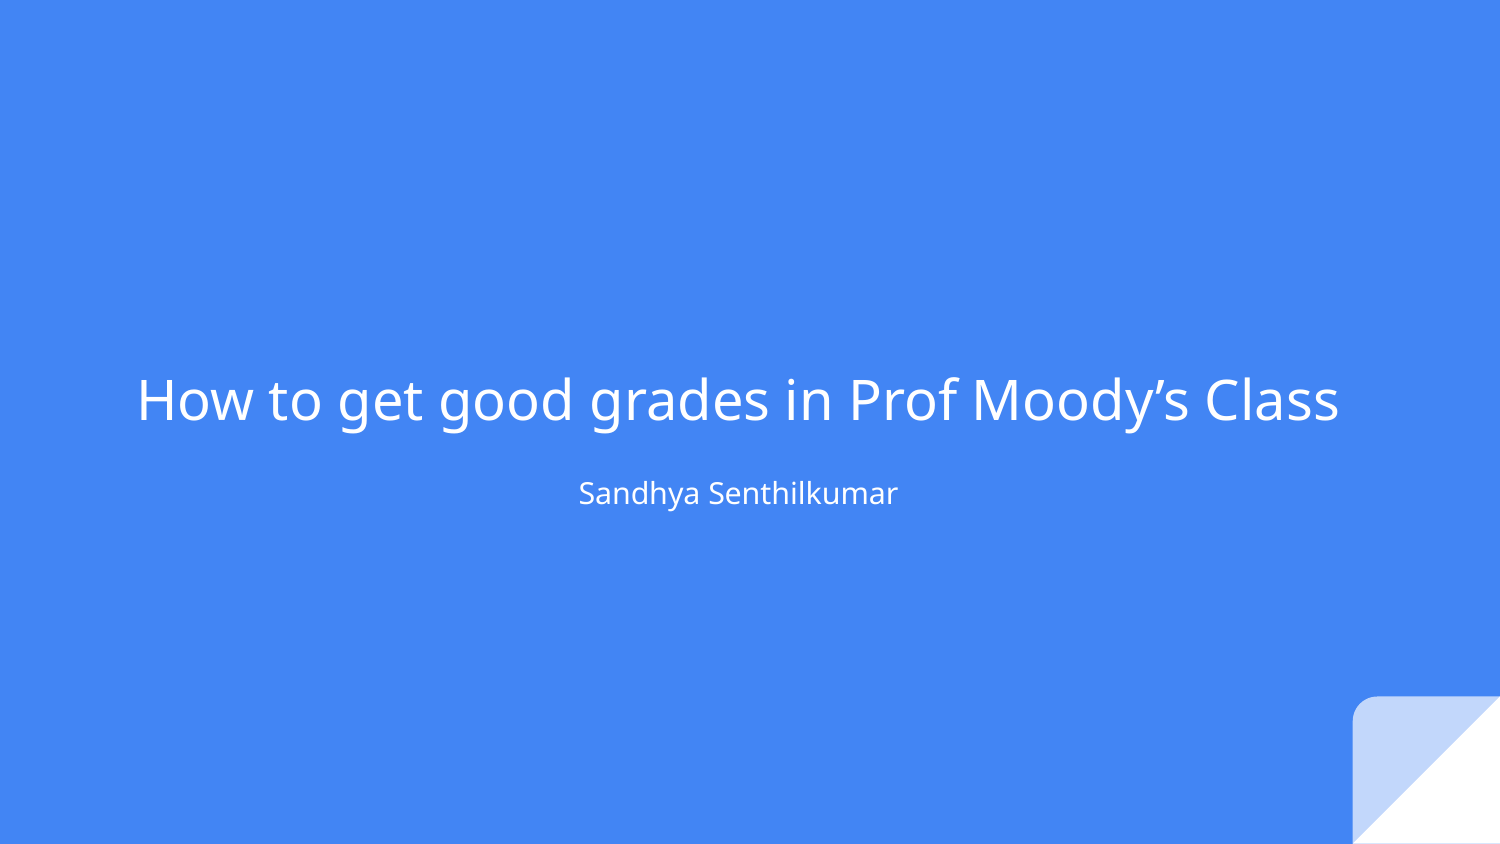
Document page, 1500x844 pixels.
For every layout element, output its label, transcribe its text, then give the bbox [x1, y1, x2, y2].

title How to get good grades in Prof Moody’s Class [64, 298, 1413, 452]
subtitle Sandhya Senthilkumar [64, 457, 1413, 529]
